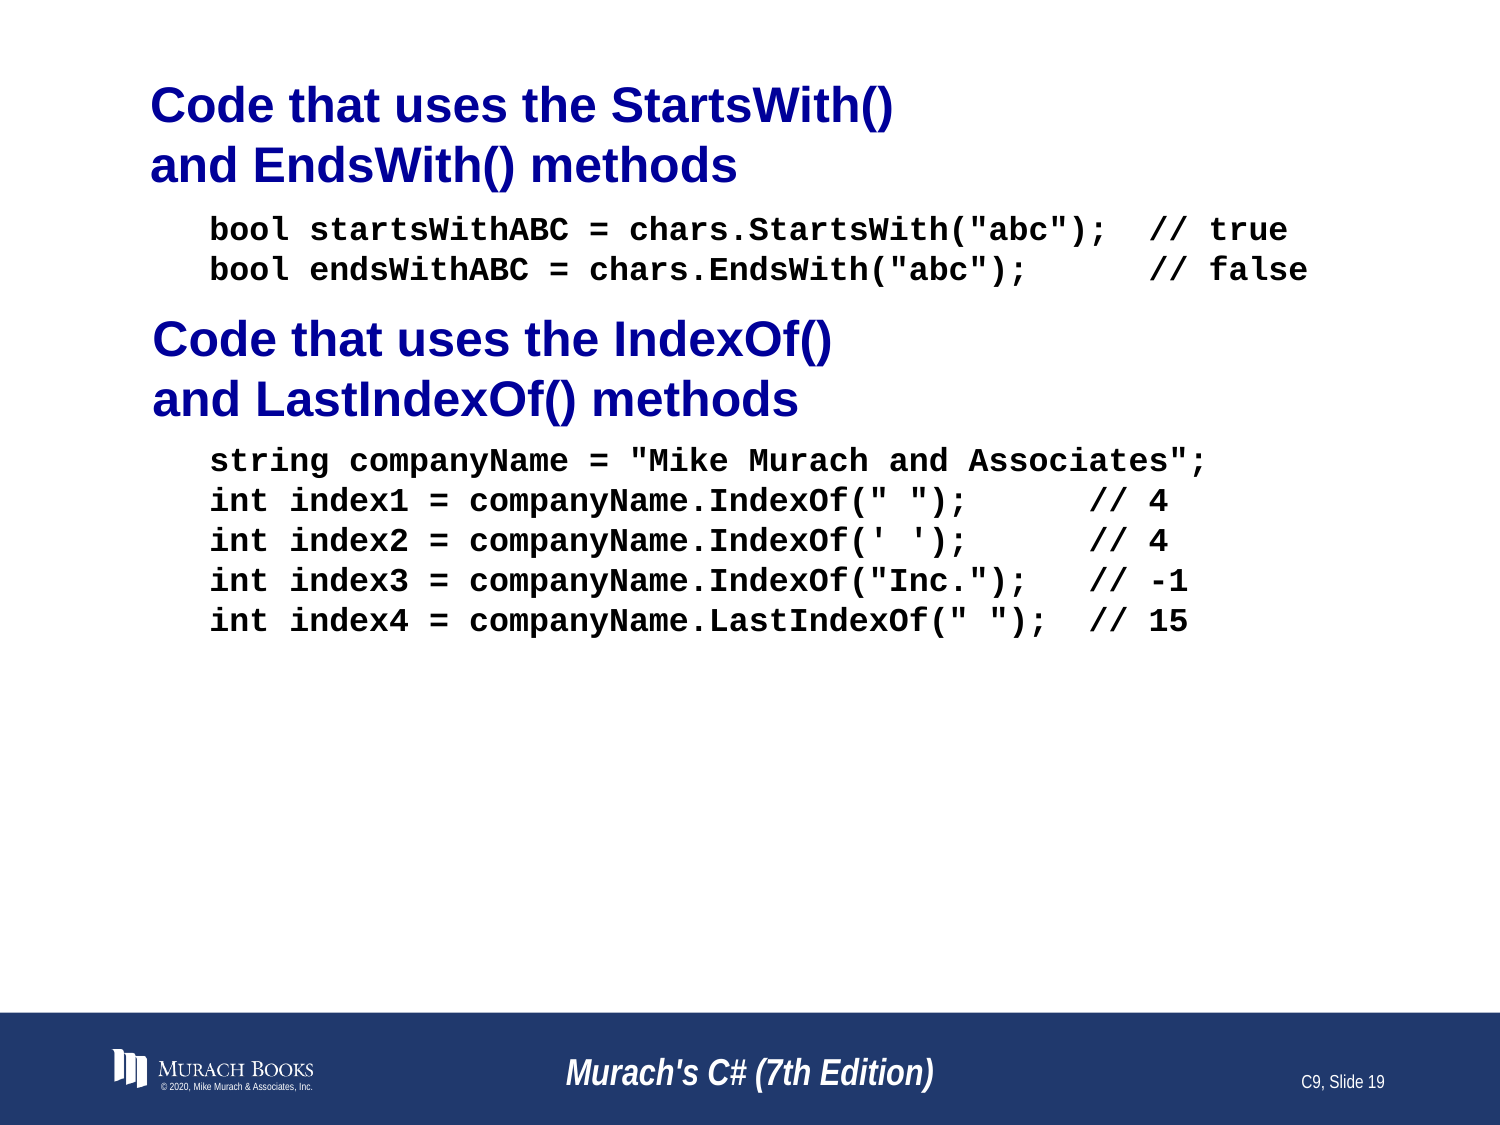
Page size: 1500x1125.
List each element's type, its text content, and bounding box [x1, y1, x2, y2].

title Code that uses the StartsWith() and EndsWith() methods [150, 72, 1350, 194]
slide_number C9, Slide 19 [1087, 1025, 1400, 1100]
slide_number Murach's C# (7th Edition) [463, 1025, 1050, 1100]
list bool startsWithABC = chars.StartsWith("abc"); // true bool endsWithABC = chars.EndsWith("abc"); // false Code that uses the IndexOf() and LastIndexOf() methods string companyName = "Mike Murach and Associates"; int index1 = companyName.IndexOf(" "); // 4 int index2 = companyName.IndexOf(' '); // 4 int index3 = companyName.IndexOf("Inc."); // -1 int index4 = companyName.LastIndexOf(" "); // 15 [137, 200, 1350, 1000]
footer © 2020, Mike Murach & Associates, Inc. [12, 1025, 463, 1100]
